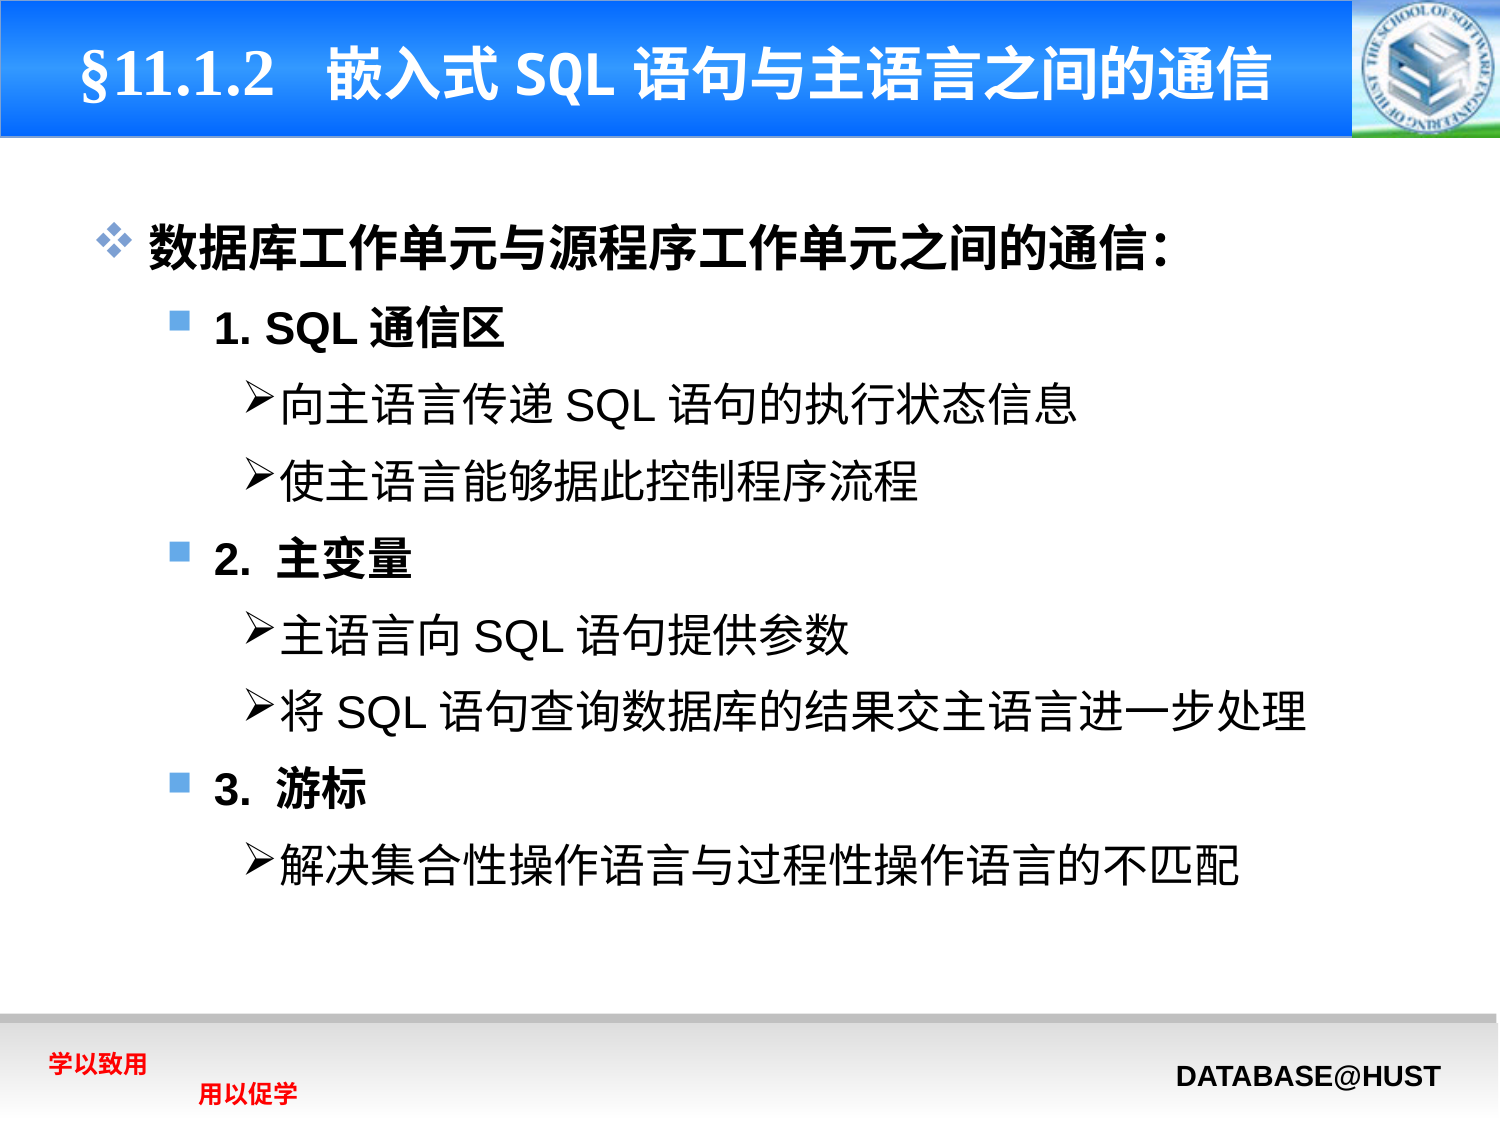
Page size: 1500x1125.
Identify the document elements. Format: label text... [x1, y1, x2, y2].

list 数据库工作单元与源程序工作单元之间的通信： 1. SQL通信区 向主语言传递SQL语句的执行状态信息 使主语言能够据此控制程序流程 2. 主变量 主语言向SQL语句提供参数 将SQL语句查询数据库的结果交主语言进一步处理 3. 游标 解决集合性操作语言与过程性操作语言的不匹配 [76, 148, 1427, 988]
picture [1353, 0, 1500, 138]
title §11.1.2 嵌入式SQL语句与主语言之间的通信 [0, 0, 1353, 138]
